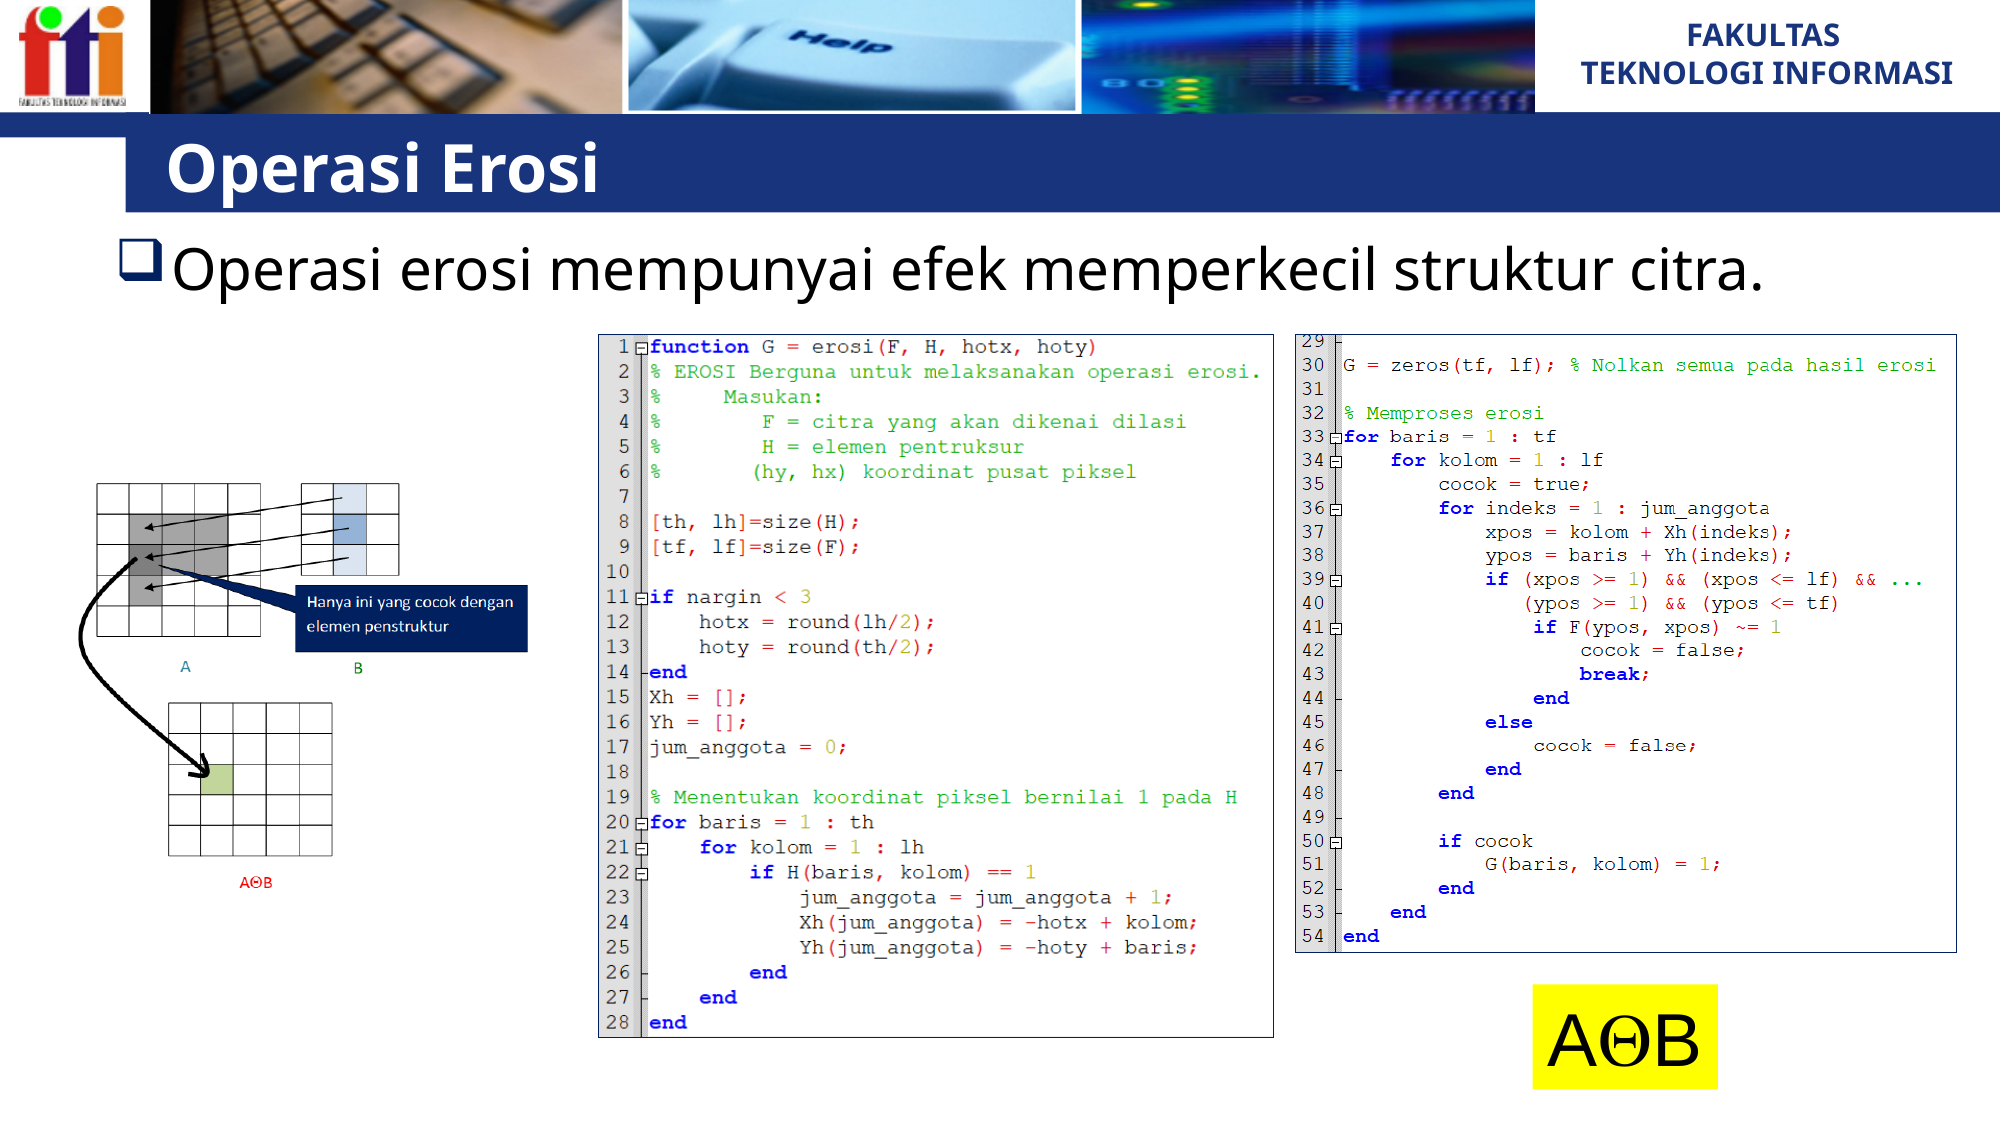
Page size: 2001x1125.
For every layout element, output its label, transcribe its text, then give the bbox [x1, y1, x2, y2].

picture [19, 6, 126, 106]
list Operasi erosi mempunyai efek memperkecil struktur citra. [99, 224, 1901, 1038]
picture [64, 470, 542, 902]
text_box AB [1532, 984, 1718, 1090]
title Operasi Erosi [149, 119, 1934, 213]
picture [1294, 334, 1958, 953]
picture [149, 0, 1535, 114]
picture [598, 334, 1274, 1038]
